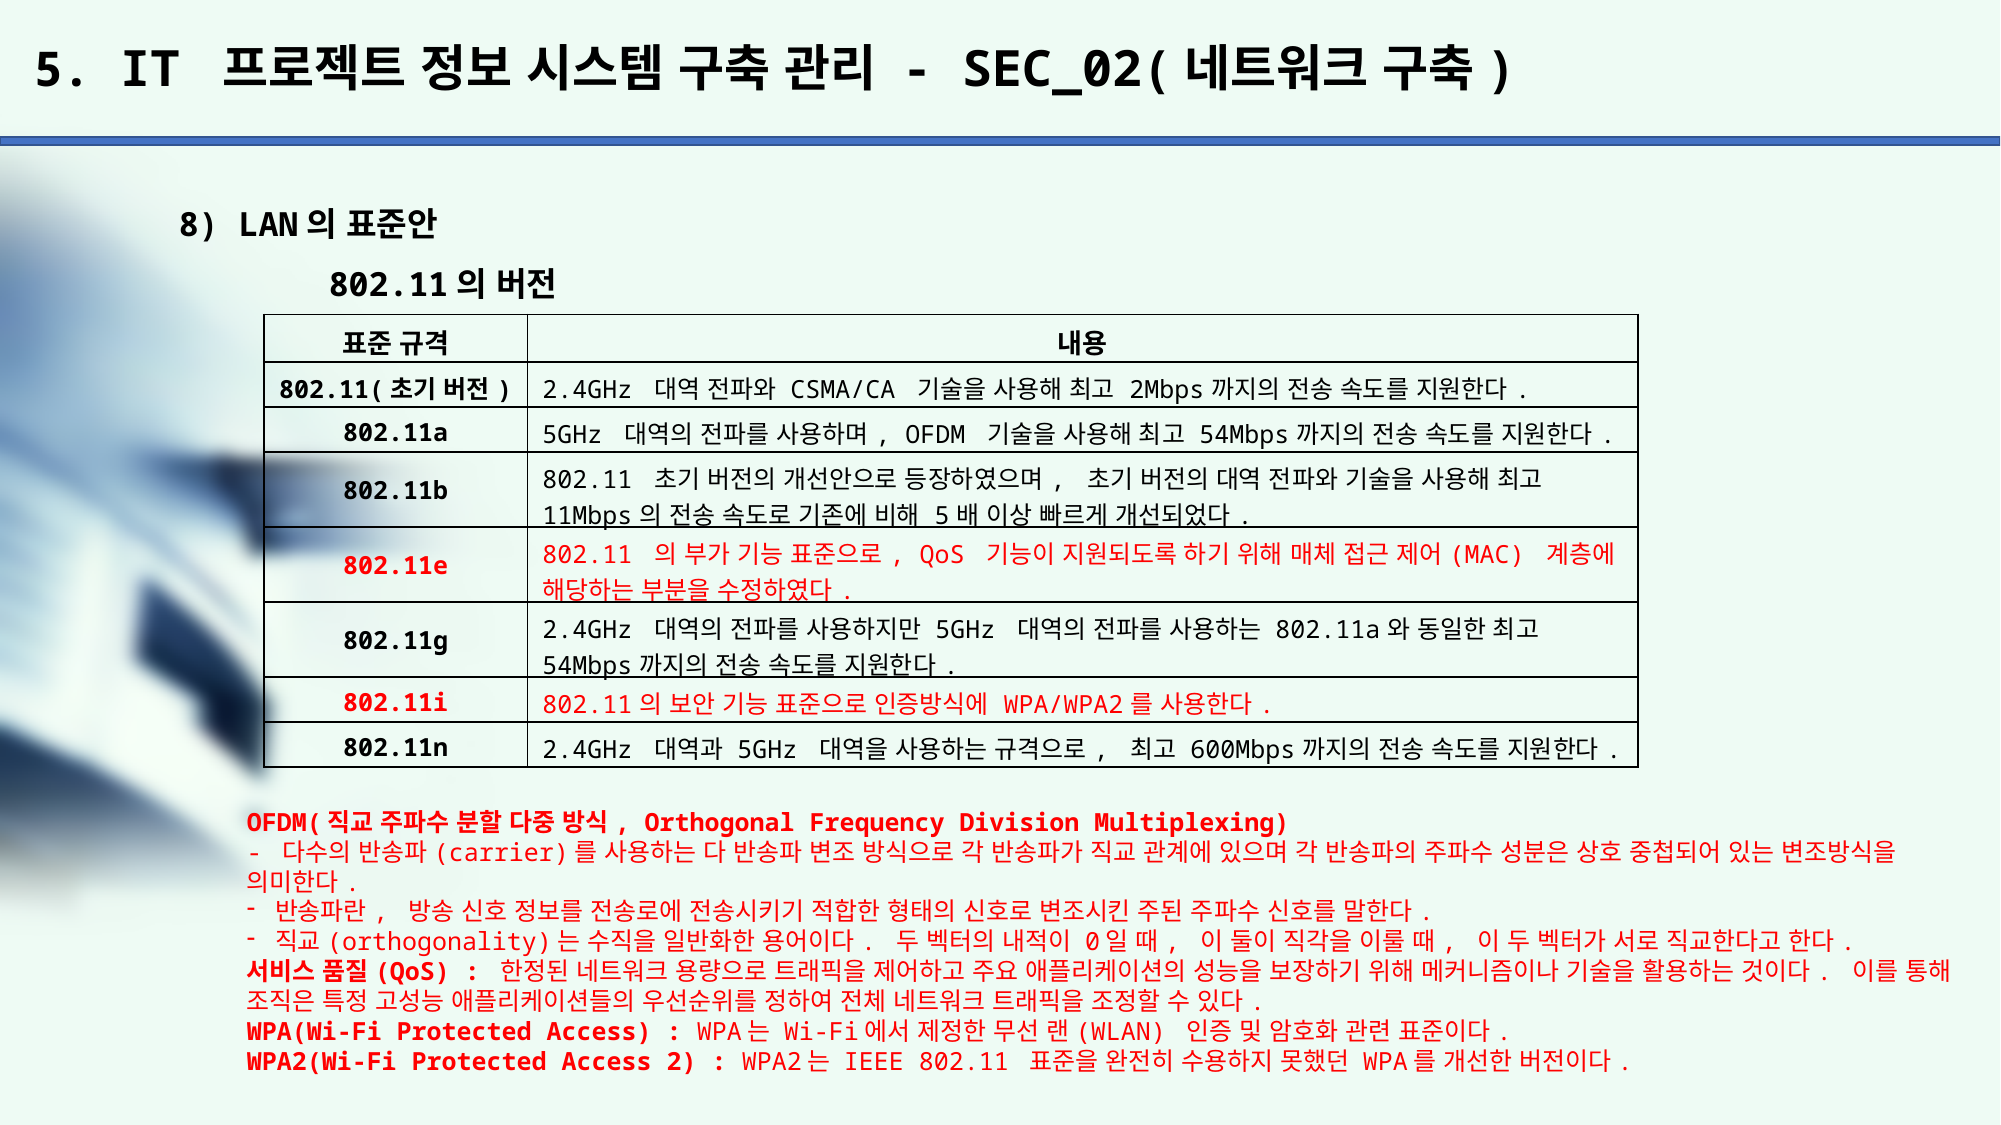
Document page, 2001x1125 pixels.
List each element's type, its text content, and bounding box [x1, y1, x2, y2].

table_cell 2.4GHz 대역 전파와 CSMA/CA 기술을 사용해 최고 2Mbps까지의 전송 속도를 지원한다. [528, 363, 1637, 406]
title 5. IT 프로젝트 정보 시스템 구축 관리 - SEC_02(네트워크 구축) [19, 14, 1922, 126]
text_box 8) LAN의 표준안 802.11의 버전 [163, 175, 1969, 730]
table_cell 802.11n [265, 723, 527, 766]
table_cell 802.11g [265, 603, 527, 676]
table_header 표준 규격 [265, 315, 527, 361]
text_box OFDM(직교 주파수 분할 다중 방식, Orthogonal Frequency Division Multiplexing) - 다수의 반송파(carrier)를 사용하는 다 반송파 변조 방식으로 각 반송파가 직교 관계에 있으며 각 반송파의 주파수 성분은 상호 중첩되어 있는 변조방식을 의미한다. 반송파란, 방송 신호 정보를 전송로에 전송시키기 적합한 형태의 신호로 변조시킨 주된 주파수 신호를 말한다. 직교(orthogonality)는 수직을 일반화한 용어이다. 두 벡터의 내적이 0일 때, 이 둘이 직각을 이룰 때, 이 두 벡터가 서로 직교한다고 한다. 서비스 품질(QoS) : 한정된 네트워크 용량으로 트래픽을 제어하고 주요 애플리케이션의 성능을 보장하기 위해 메커니즘이나 기술을 활용하는 것이다. 이를 통해 조직은 특정 고성능 애플리케이션들의 우선순위를 정하여 전체 네트워크 트래픽을 조정할 수 있다. WPA(Wi-Fi Protected Access) : WPA는 Wi-Fi에서 제정한 무선 랜(WLAN) 인증 및 암호화 관련 표준이다. WPA2(Wi-Fi Protected Access 2) : WPA2는 IEEE 802.11 표준을 완전히 수용하지 못했던 WPA를 개선한 버전이다. [232, 798, 2000, 1083]
table_cell 5GHz 대역의 전파를 사용하며, OFDM 기술을 사용해 최고 54Mbps까지의 전송 속도를 지원한다. [528, 408, 1637, 451]
table_cell 802.11b [265, 453, 527, 526]
table_cell 2.4GHz 대역과 5GHz 대역을 사용하는 규격으로, 최고 600Mbps까지의 전송 속도를 지원한다. [528, 723, 1637, 766]
picture [0, 146, 2000, 1125]
table_cell 2.4GHz 대역의 전파를 사용하지만 5GHz 대역의 전파를 사용하는 802.11a와 동일한 최고 54Mbps까지의 전송 속도를 지원한다. [528, 603, 1637, 676]
table_cell 802.11 초기 버전의 개선안으로 등장하였으며, 초기 버전의 대역 전파와 기술을 사용해 최고 11Mbps의 전송 속도로 기존에 비해 5배 이상 빠르게 개선되었다. [528, 453, 1637, 526]
table_cell 802.11i [265, 678, 527, 721]
table_header 내용 [528, 315, 1637, 361]
picture [0, 0, 2000, 136]
table_cell 802.11e [265, 528, 527, 601]
table_cell 802.11의 보안 기능 표준으로 인증방식에 WPA/WPA2를 사용한다. [528, 678, 1637, 721]
table_cell 802.11(초기 버전) [265, 363, 527, 406]
table_cell 802.11 의 부가 기능 표준으로, QoS 기능이 지원되도록 하기 위해 매체 접근 제어(MAC) 계층에 해당하는 부분을 수정하였다. [528, 528, 1637, 601]
table_cell 802.11a [265, 408, 527, 451]
